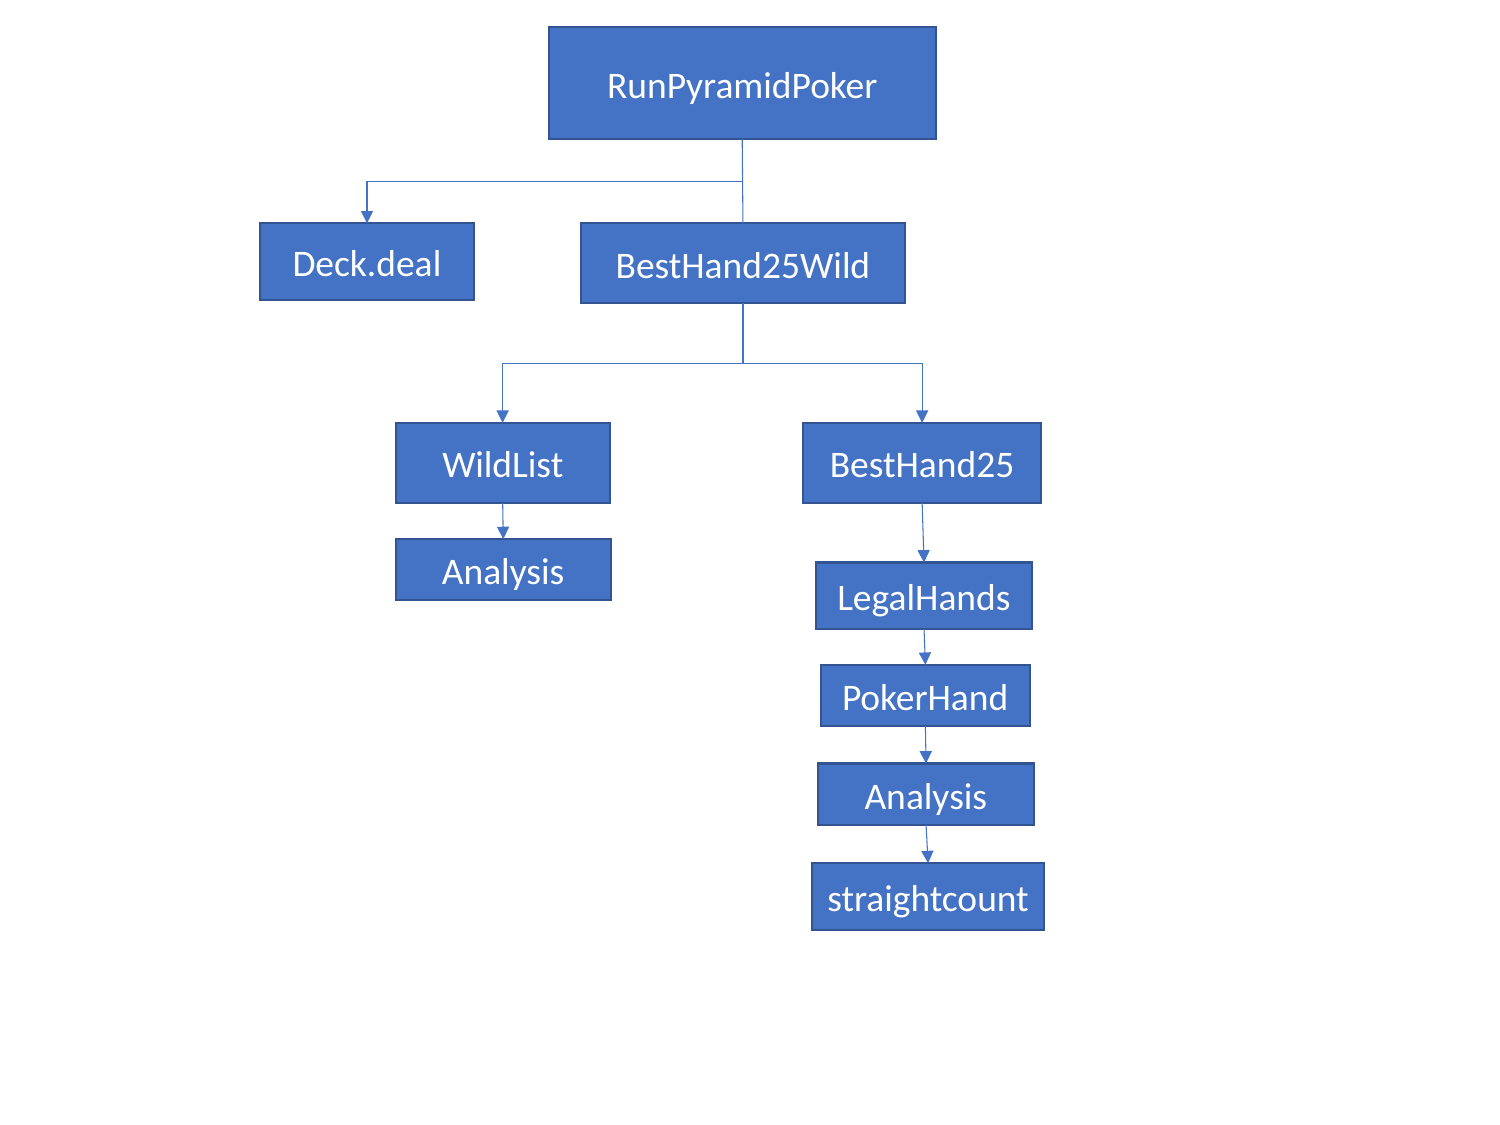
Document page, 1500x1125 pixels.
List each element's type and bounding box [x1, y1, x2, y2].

text_box [259, 27, 1045, 930]
